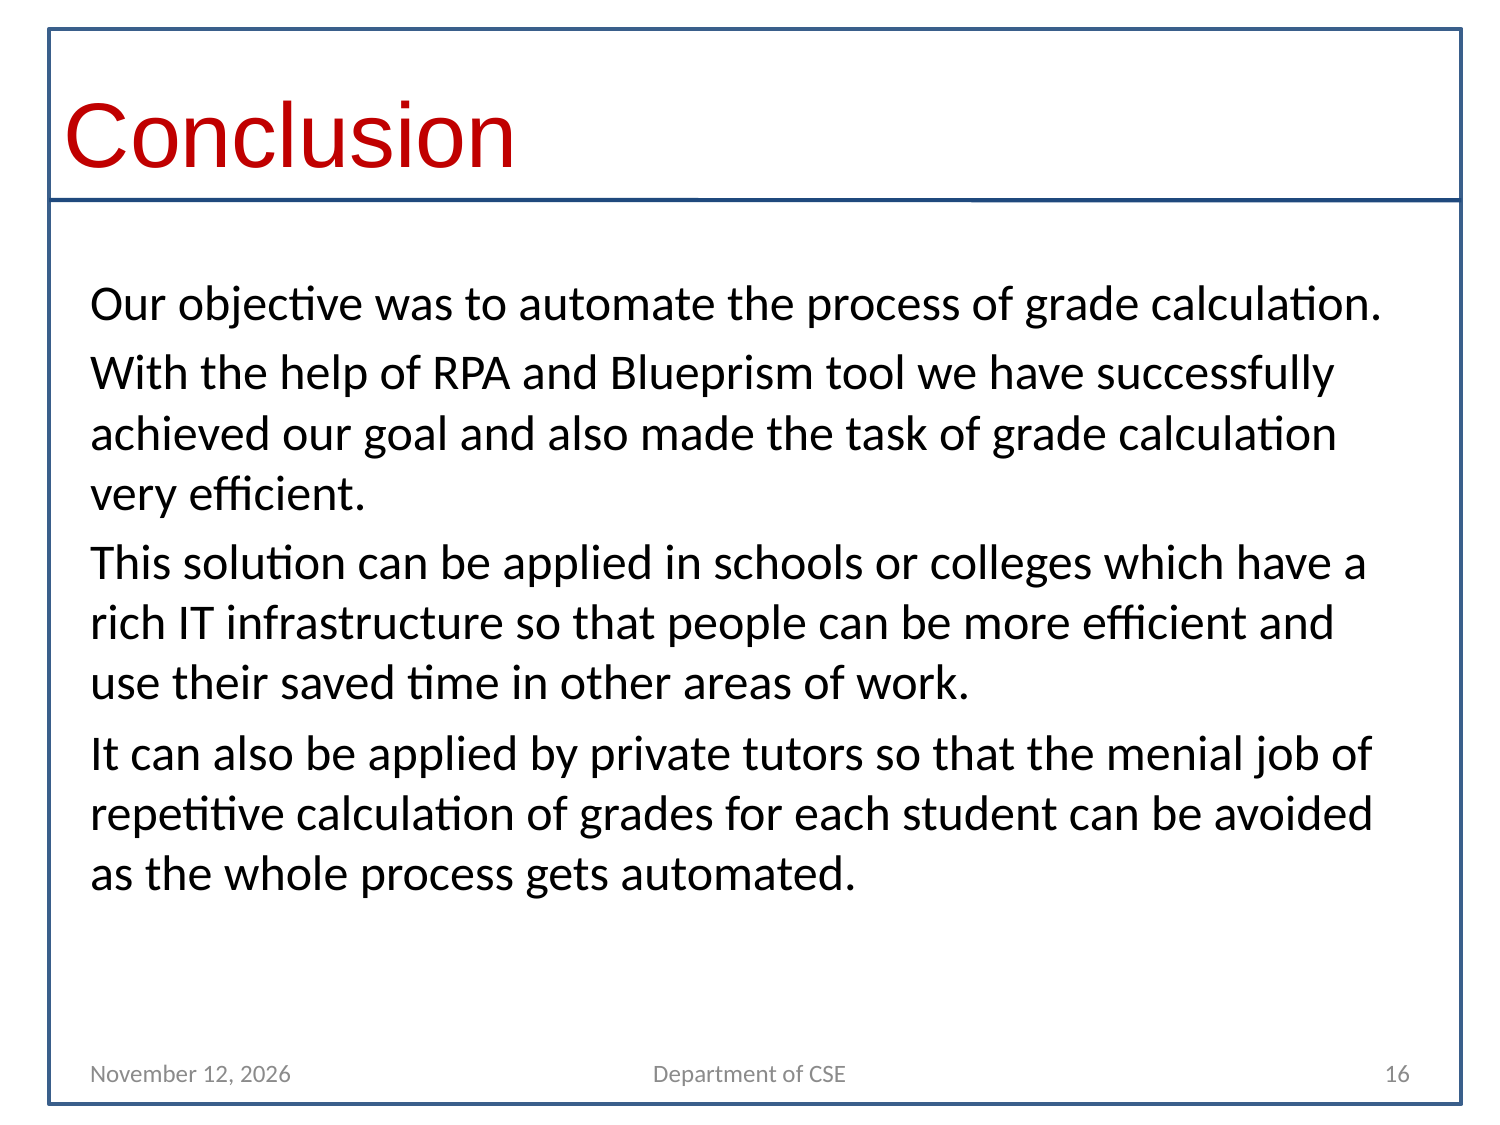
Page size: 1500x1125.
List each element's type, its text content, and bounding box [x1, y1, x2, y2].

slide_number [75, 1042, 425, 1103]
slide_number 16 [1074, 1042, 1425, 1103]
list Our objective was to automate the process of grade calculation. With the help of RPA and Blueprism tool we have successfully achieved our goal and also made the task of grade calculation very efficient. This solution can be applied in schools or colleges which have a rich IT infrastructure so that people can be more efficient and use their saved time in other areas of work. It can also be applied by private tutors so that the menial job of repetitive calculation of grades for each student can be avoided as the whole process gets automated. [75, 262, 1425, 1005]
title Conclusion [49, 37, 1399, 225]
footer Department of CSE [512, 1042, 988, 1103]
